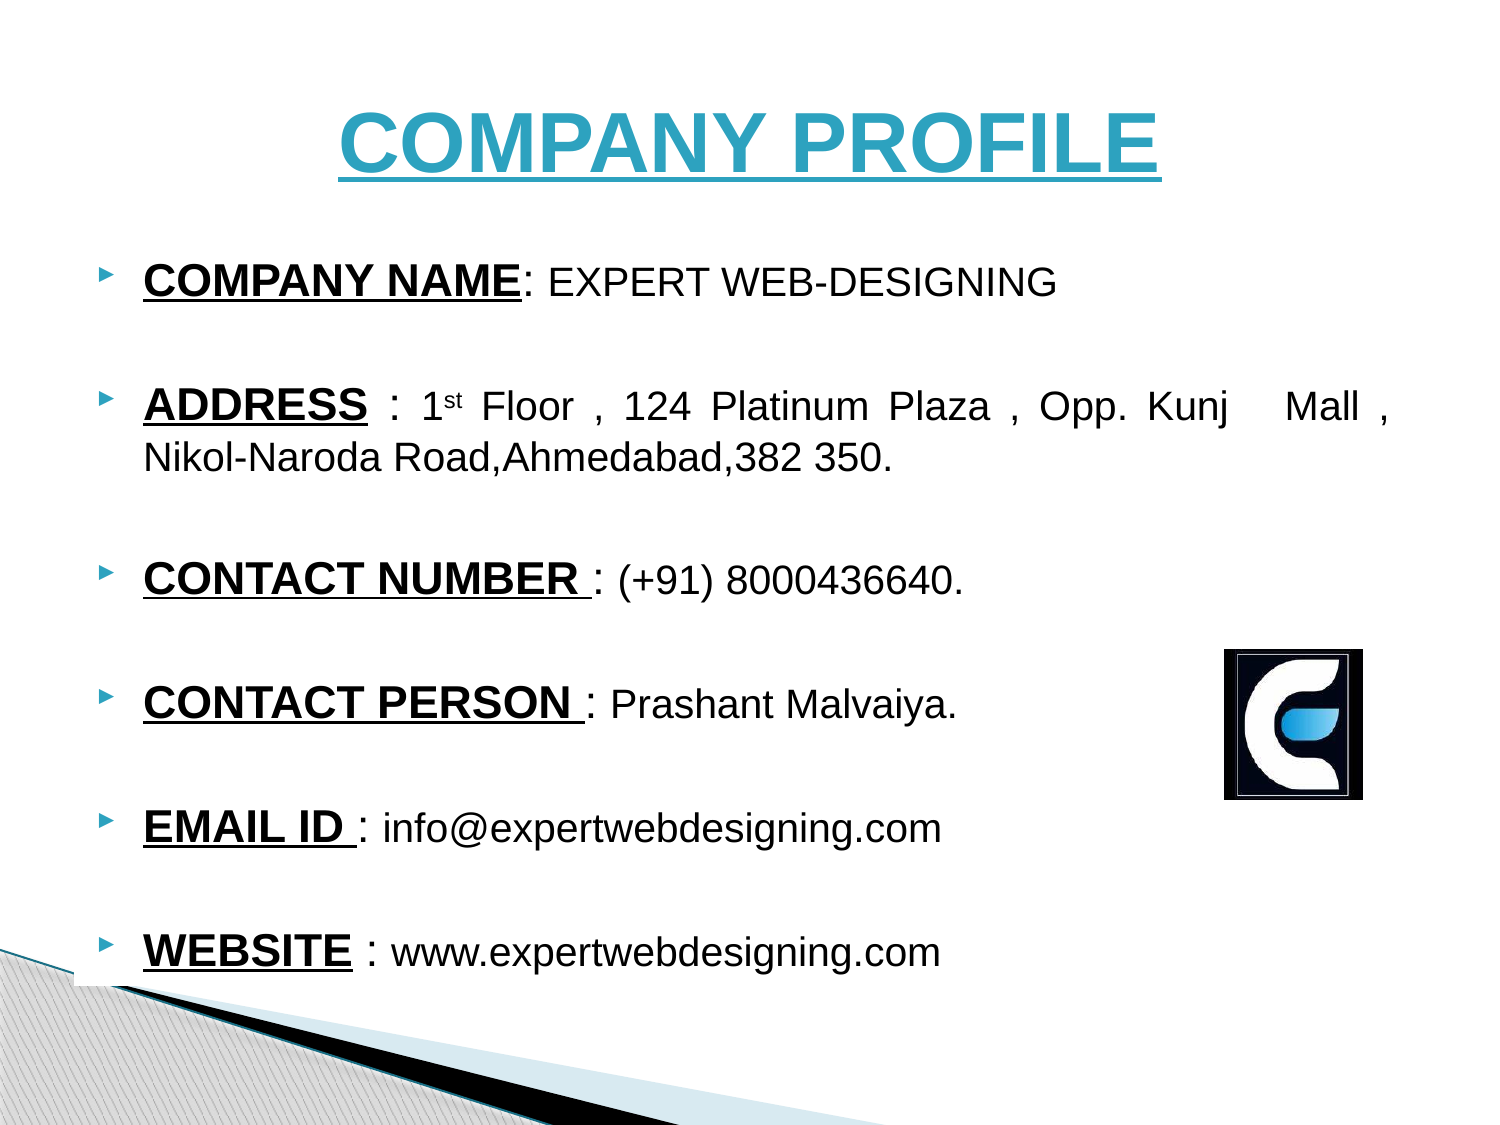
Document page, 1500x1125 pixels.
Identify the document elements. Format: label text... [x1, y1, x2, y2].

title COMPANY PROFILE [75, 45, 1425, 233]
picture [1224, 649, 1363, 801]
list COMPANY NAME: EXPERT WEB-DESIGNING ADDRESS : 1st Floor , 124 Platinum Plaza , Opp. Kunj Mall , Nikol-Naroda Road,Ahmedabad,382 350. CONTACT NUMBER : (+91) 8000436640. CONTACT PERSON : Prashant Malvaiya. EMAIL ID : info@expertwebdesigning.com WEBSITE : www.expertwebdesigning.com [74, 242, 1426, 986]
